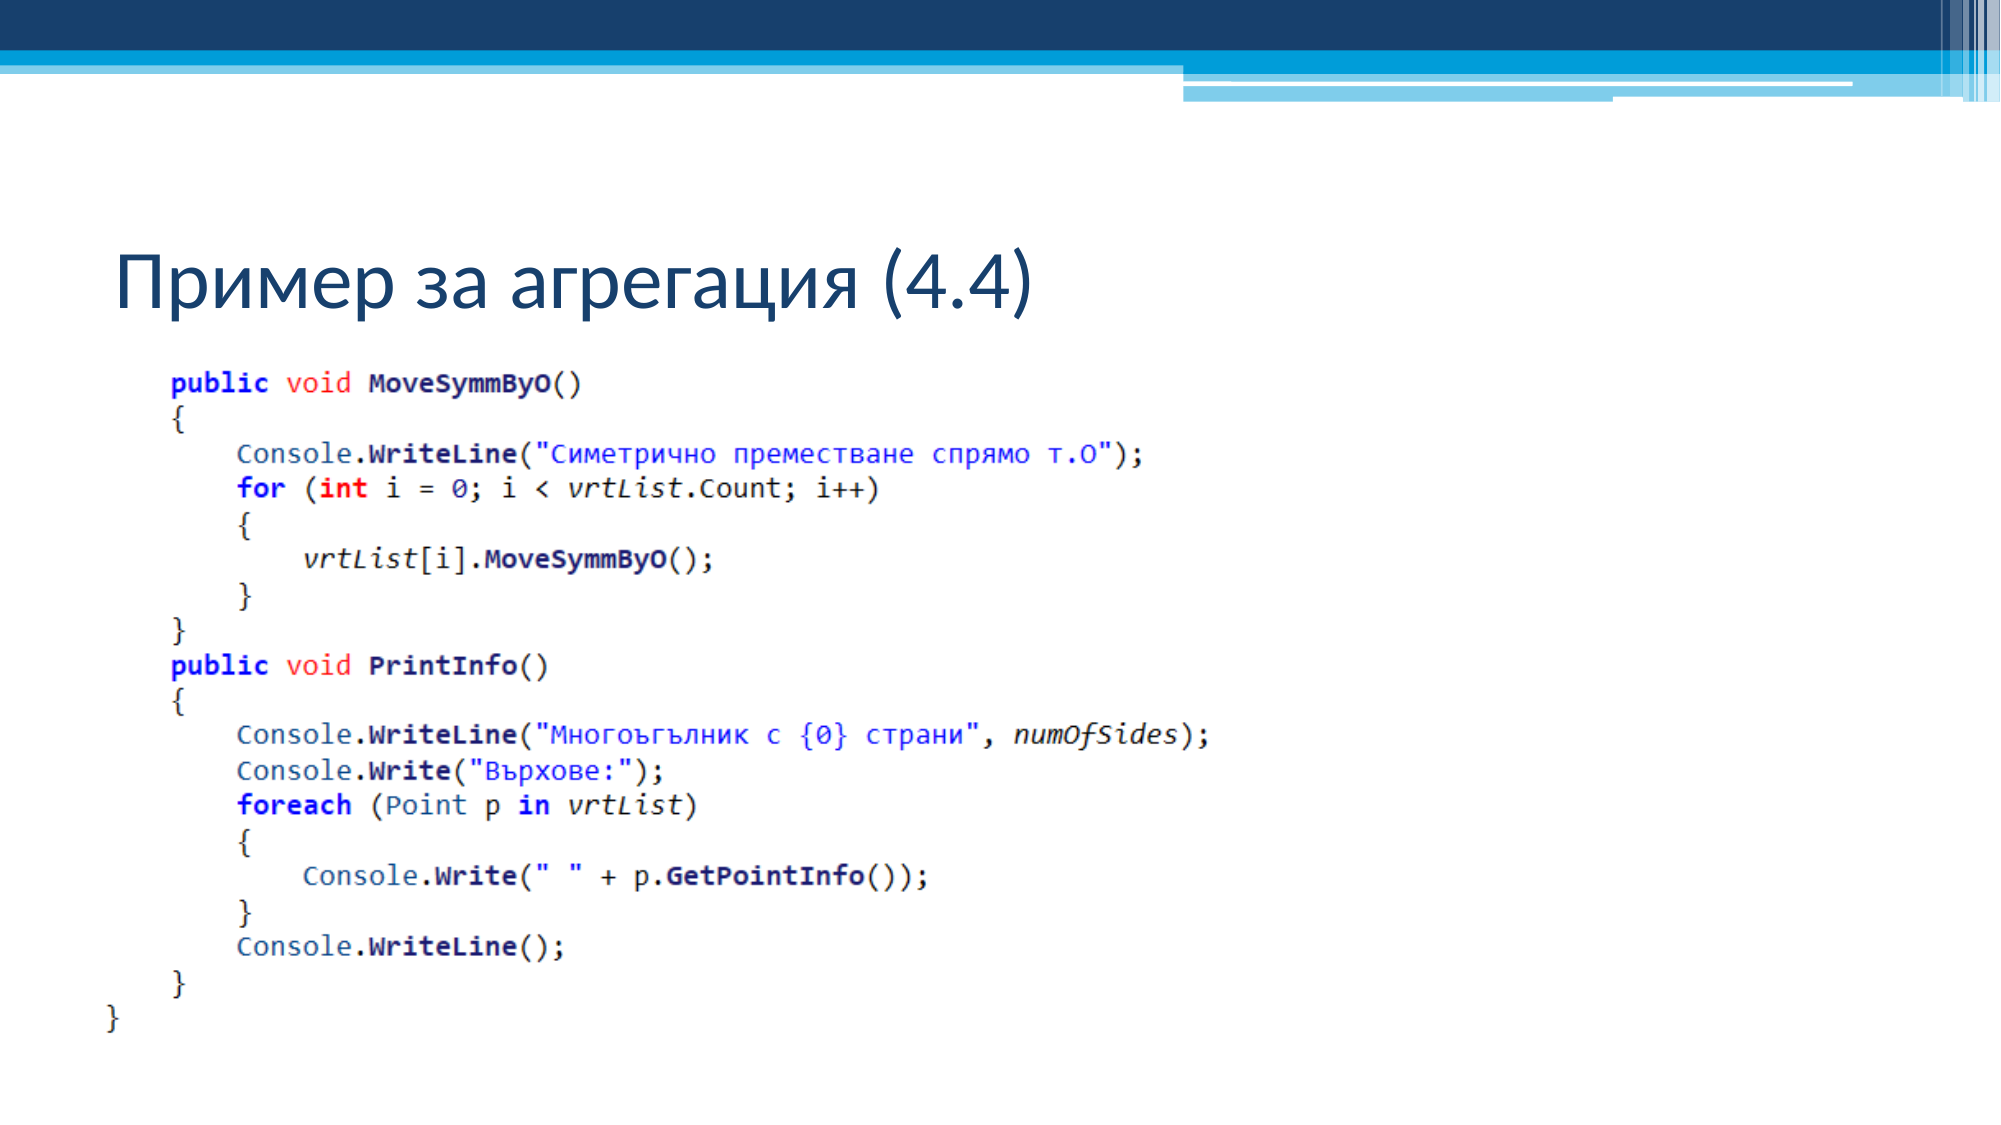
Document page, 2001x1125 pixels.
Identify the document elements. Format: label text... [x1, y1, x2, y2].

title Пример за агрегация (4.4) [99, 187, 1900, 363]
picture [87, 368, 1274, 1038]
